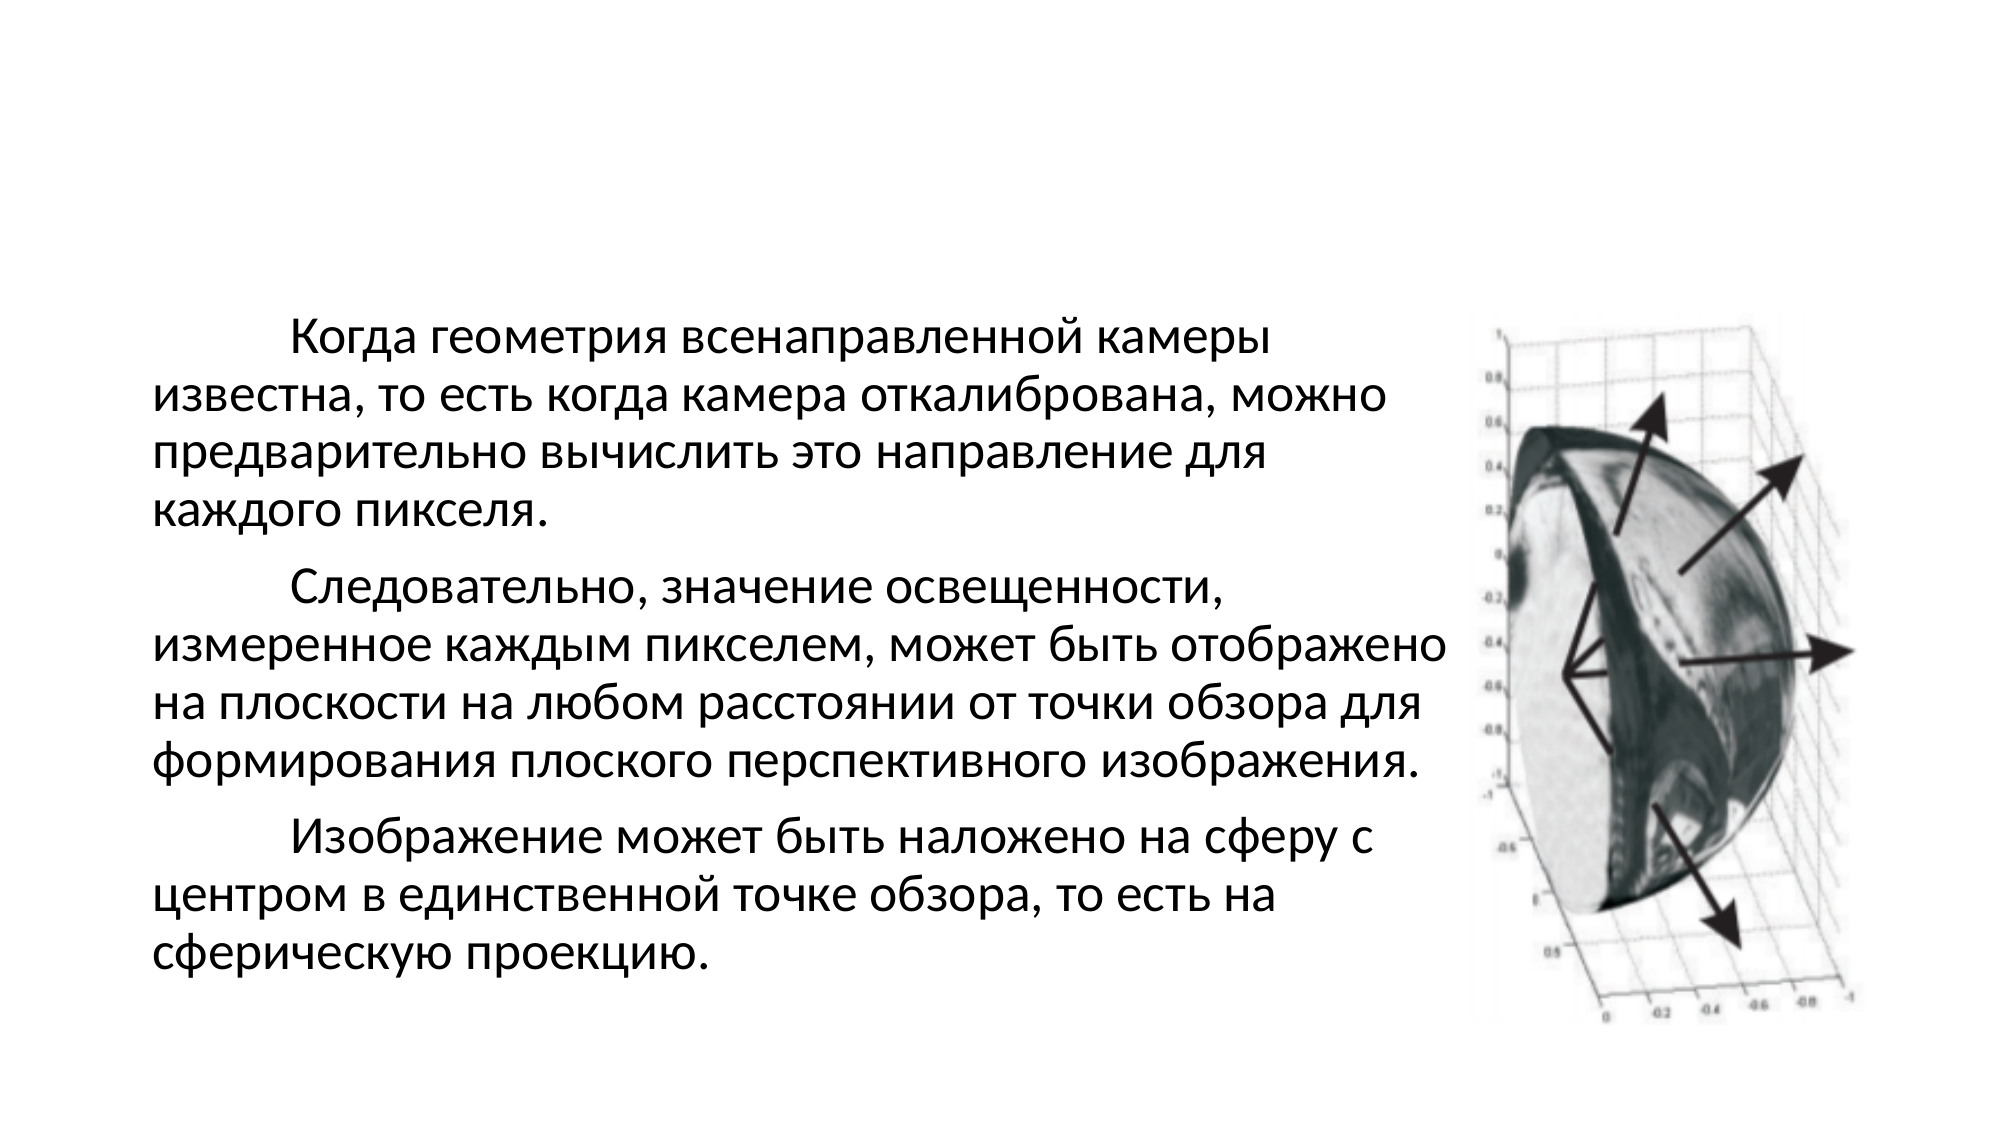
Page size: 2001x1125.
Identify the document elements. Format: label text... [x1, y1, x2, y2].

picture [1466, 299, 1944, 1066]
list Когда геометрия всенаправленной камеры известна, то есть когда камера откалибрована, можно предварительно вычислить это направление для каждого пикселя. Следовательно, значение освещенности, измеренное каждым пикселем, может быть отображено на плоскости на любом расстоянии от точки обзора для формирования плоского перспективного изображения. Изображение может быть наложено на сферу с центром в единственной точке обзора, то есть на сферическую проекцию. [137, 299, 1466, 1014]
